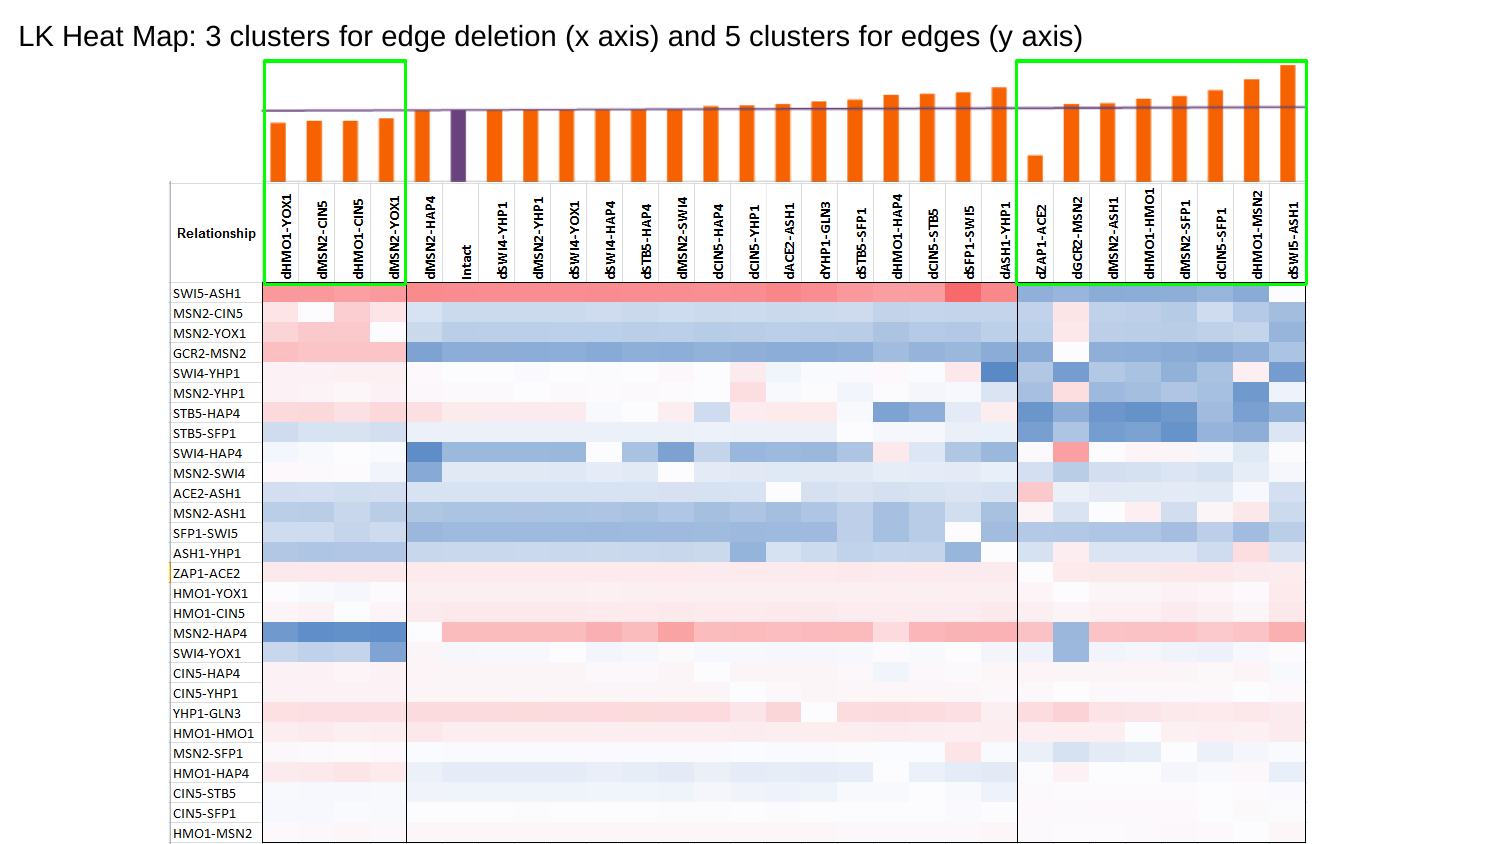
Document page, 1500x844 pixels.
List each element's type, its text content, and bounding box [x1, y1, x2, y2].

picture [168, 60, 1308, 844]
text_box LK Heat Map: 3 clusters for edge deletion (x axis) and 5 clusters for edges (y axis) [3, 2, 1500, 81]
